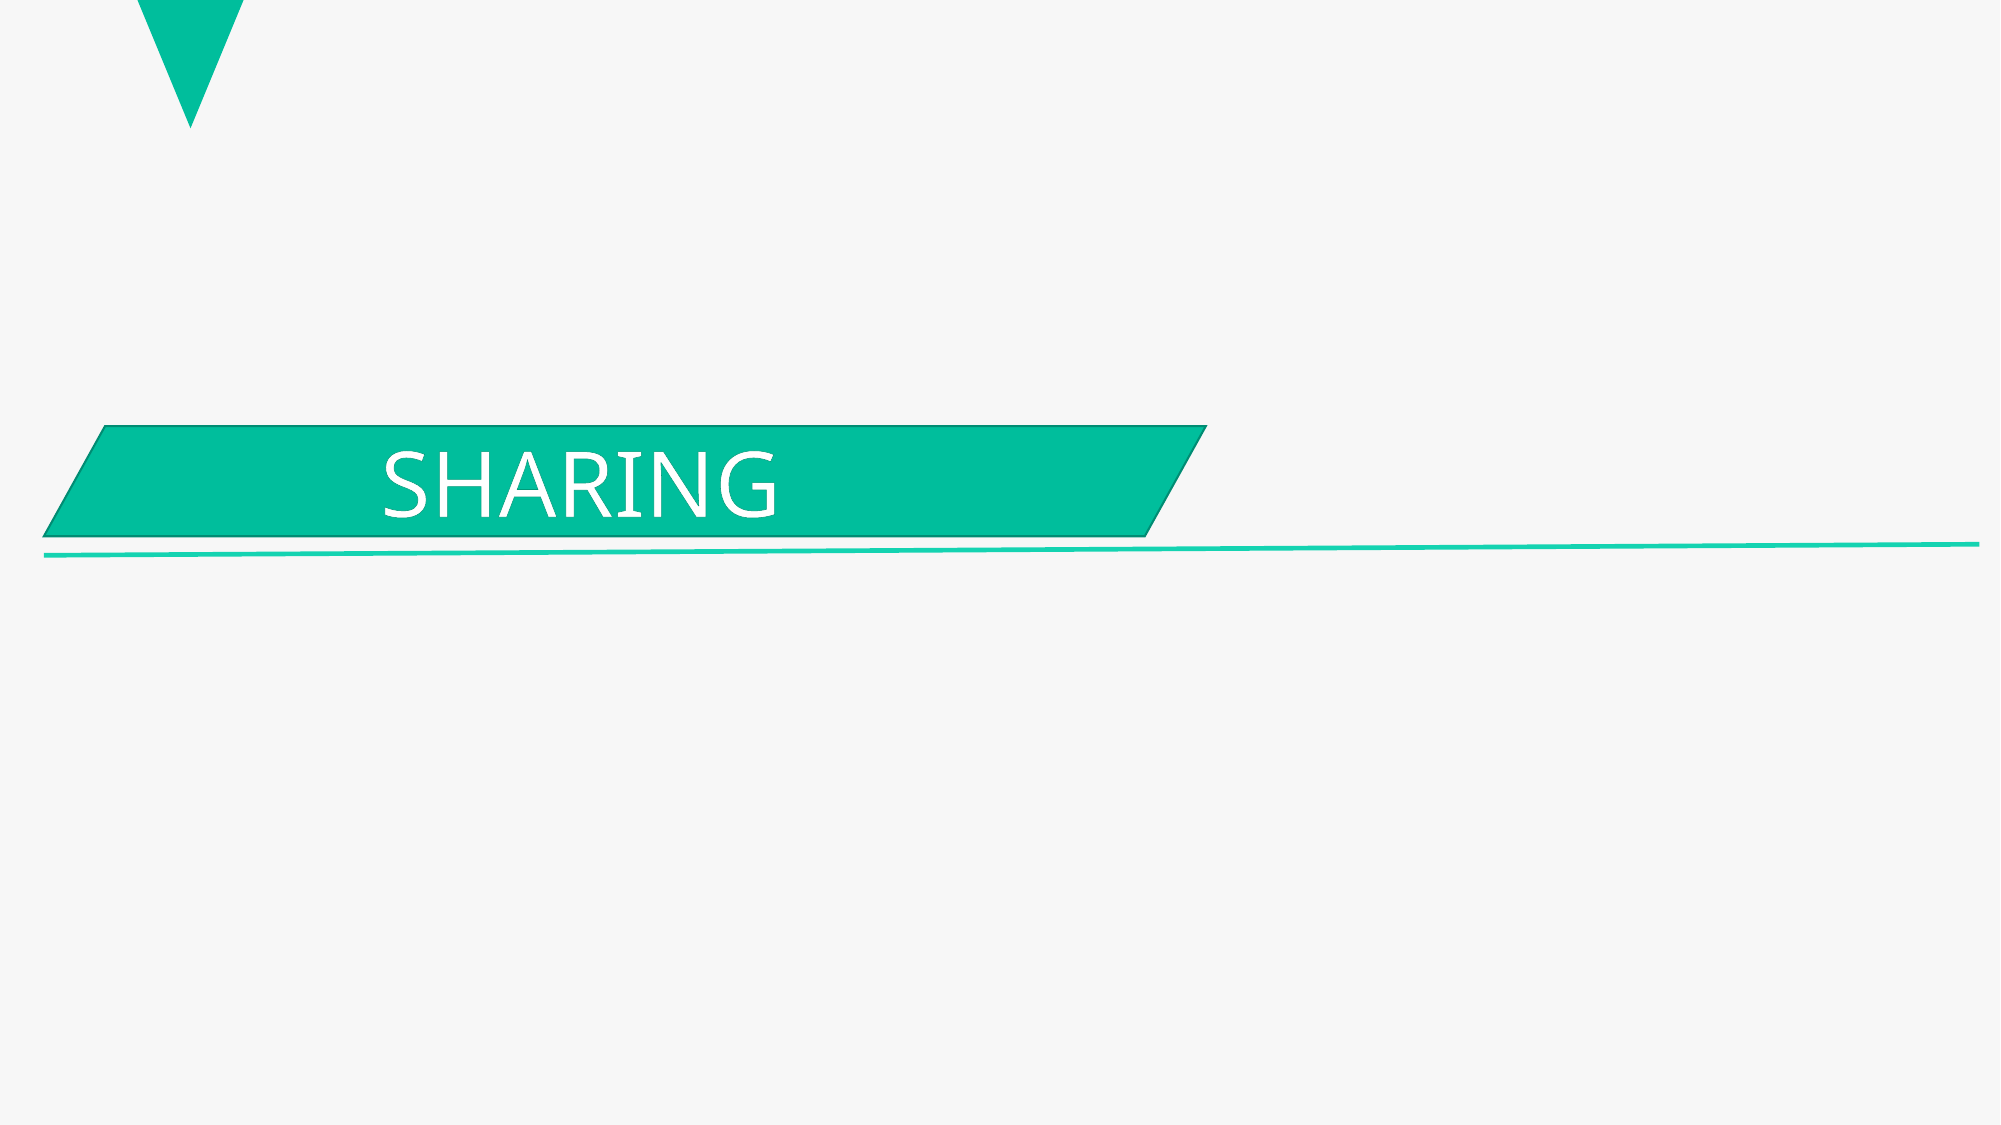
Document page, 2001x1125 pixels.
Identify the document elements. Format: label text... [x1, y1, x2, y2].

text_box SHARING [365, 418, 1113, 543]
text_box [42, 425, 365, 538]
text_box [43, 544, 1980, 556]
text_box [1113, 425, 1208, 538]
